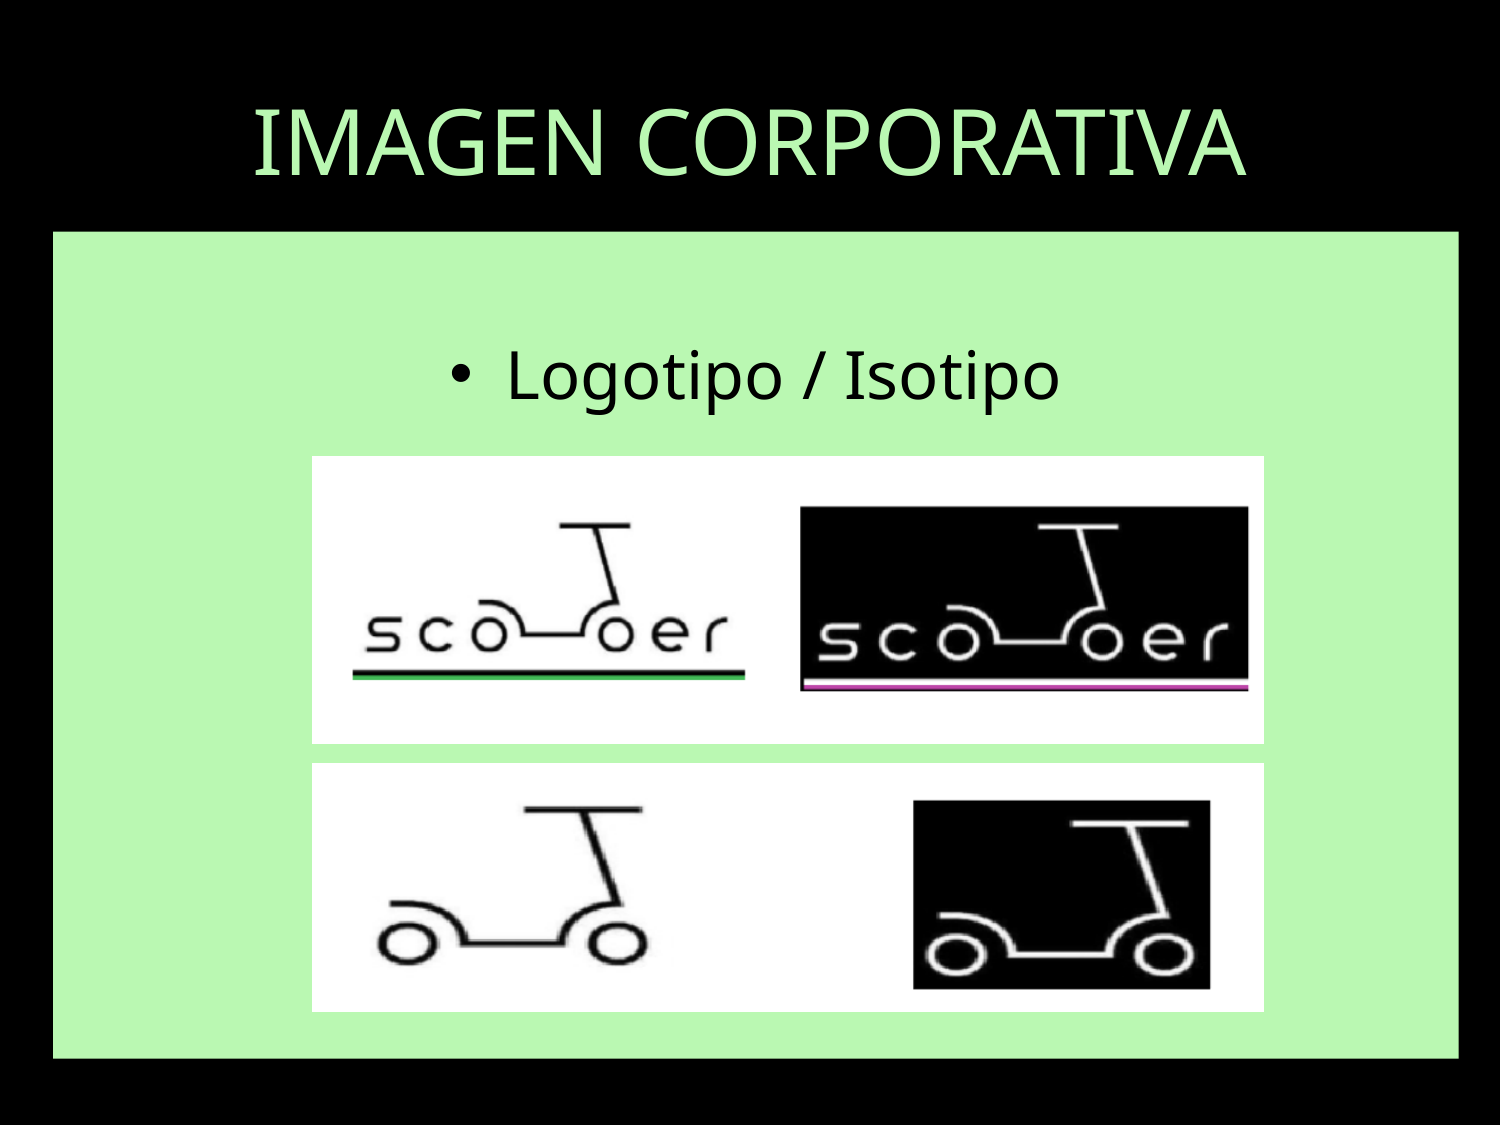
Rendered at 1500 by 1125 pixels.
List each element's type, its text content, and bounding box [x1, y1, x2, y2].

picture [312, 455, 1264, 744]
picture [312, 762, 1264, 1012]
list Logotipo / Isotipo [53, 231, 1459, 1059]
title IMAGEN CORPORATIVA [75, 45, 1425, 231]
